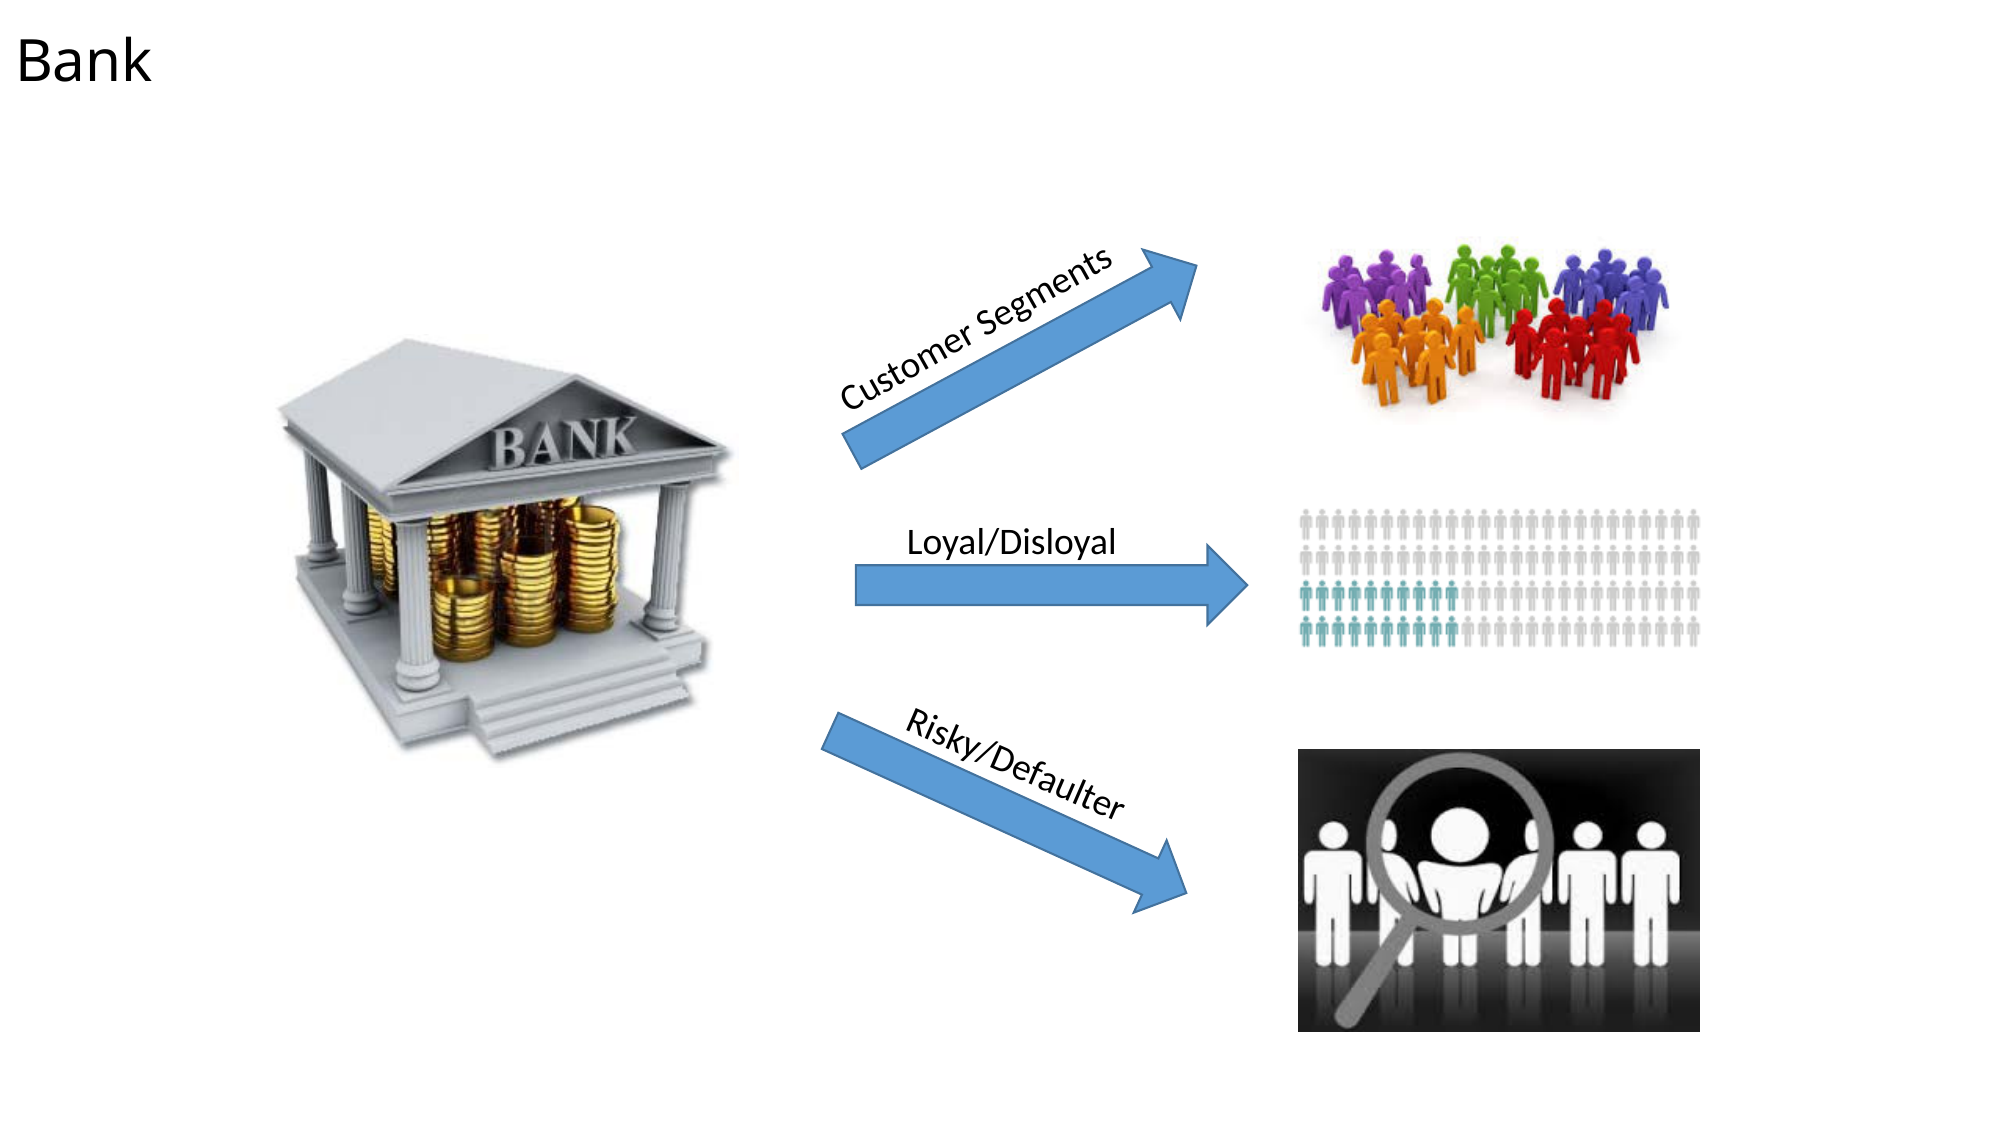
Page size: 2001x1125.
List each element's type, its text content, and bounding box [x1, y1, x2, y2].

text_box Risky/Defaulter [884, 683, 1151, 843]
text_box [820, 711, 1188, 915]
picture [263, 334, 739, 768]
picture [1285, 501, 1715, 663]
text_box Customer Segments [813, 217, 1136, 434]
text_box Loyal/Disloyal [892, 510, 1132, 570]
text_box [841, 247, 1198, 471]
text_box [854, 542, 1249, 628]
picture [1298, 749, 1700, 1032]
title Bank [0, 0, 2000, 125]
picture [1293, 149, 1699, 453]
